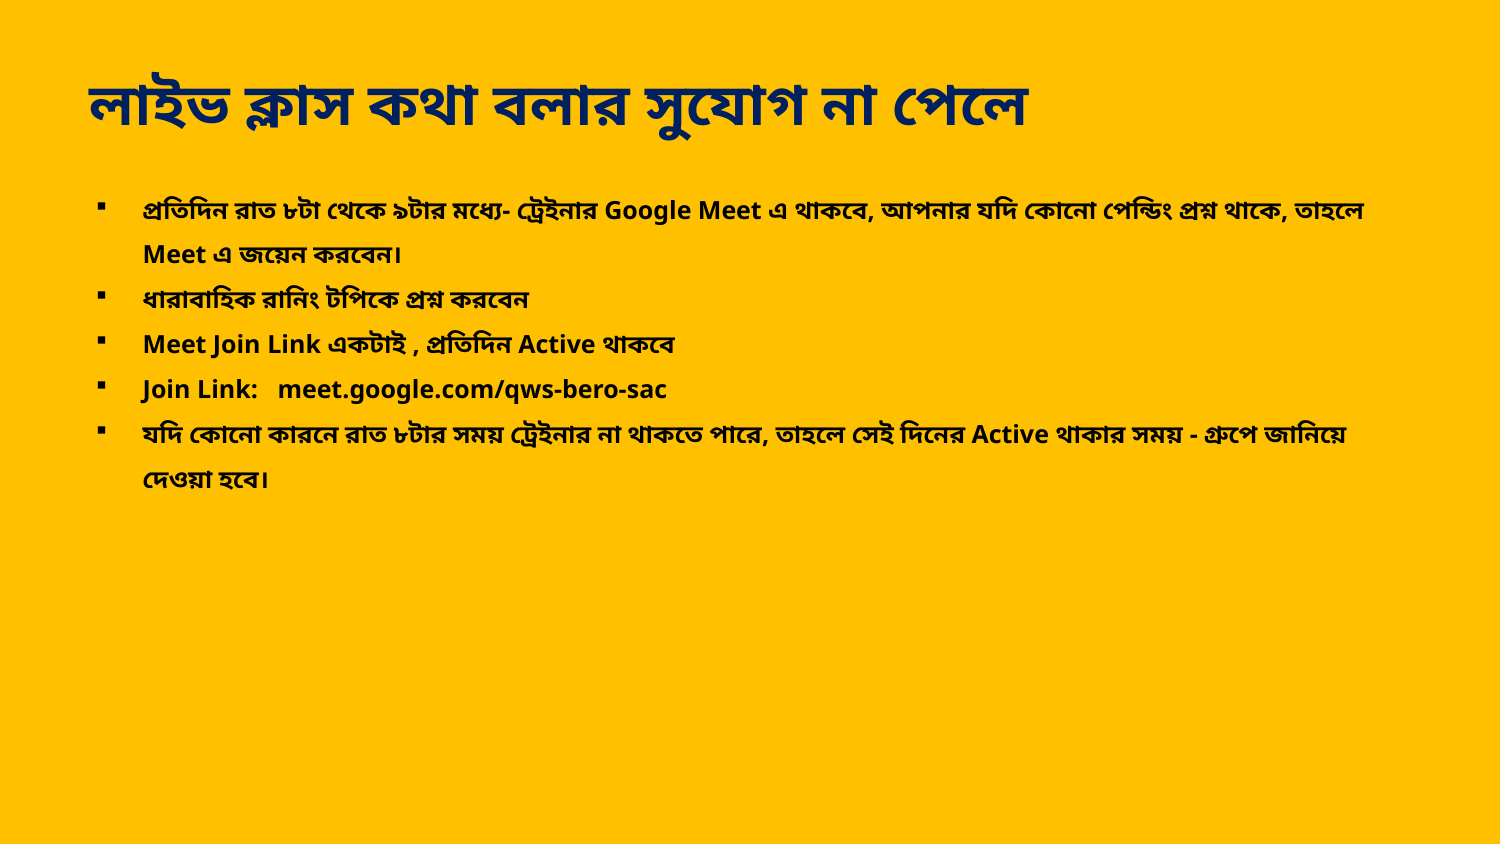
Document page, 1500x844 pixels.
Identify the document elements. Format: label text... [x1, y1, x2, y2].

text_box প্রতিদিন রাত ৮টা থেকে ৯টার মধ্যে- ট্রেইনার Google Meet এ থাকবে, আপনার যদি কোনো পেন্ডিং প্রশ্ন থাকে, তাহলে Meet এ জয়েন করবেন। ধারাবাহিক রানিং টপিকে প্রশ্ন করবেন Meet Join Link একটাই , প্রতিদিন Active থাকবে Join Link: meet.google.com/qws-bero-sac যদি কোনো কারনে রাত ৮টার সময় ট্রেইনার না থাকতে পারে, তাহলে সেই দিনের Active থাকার সময় - গ্রুপে জানিয়ে দেওয়া হবে। [81, 171, 1438, 561]
text_box লাইভ ক্লাস কথা বলার সুযোগ না পেলে [74, 59, 1350, 145]
